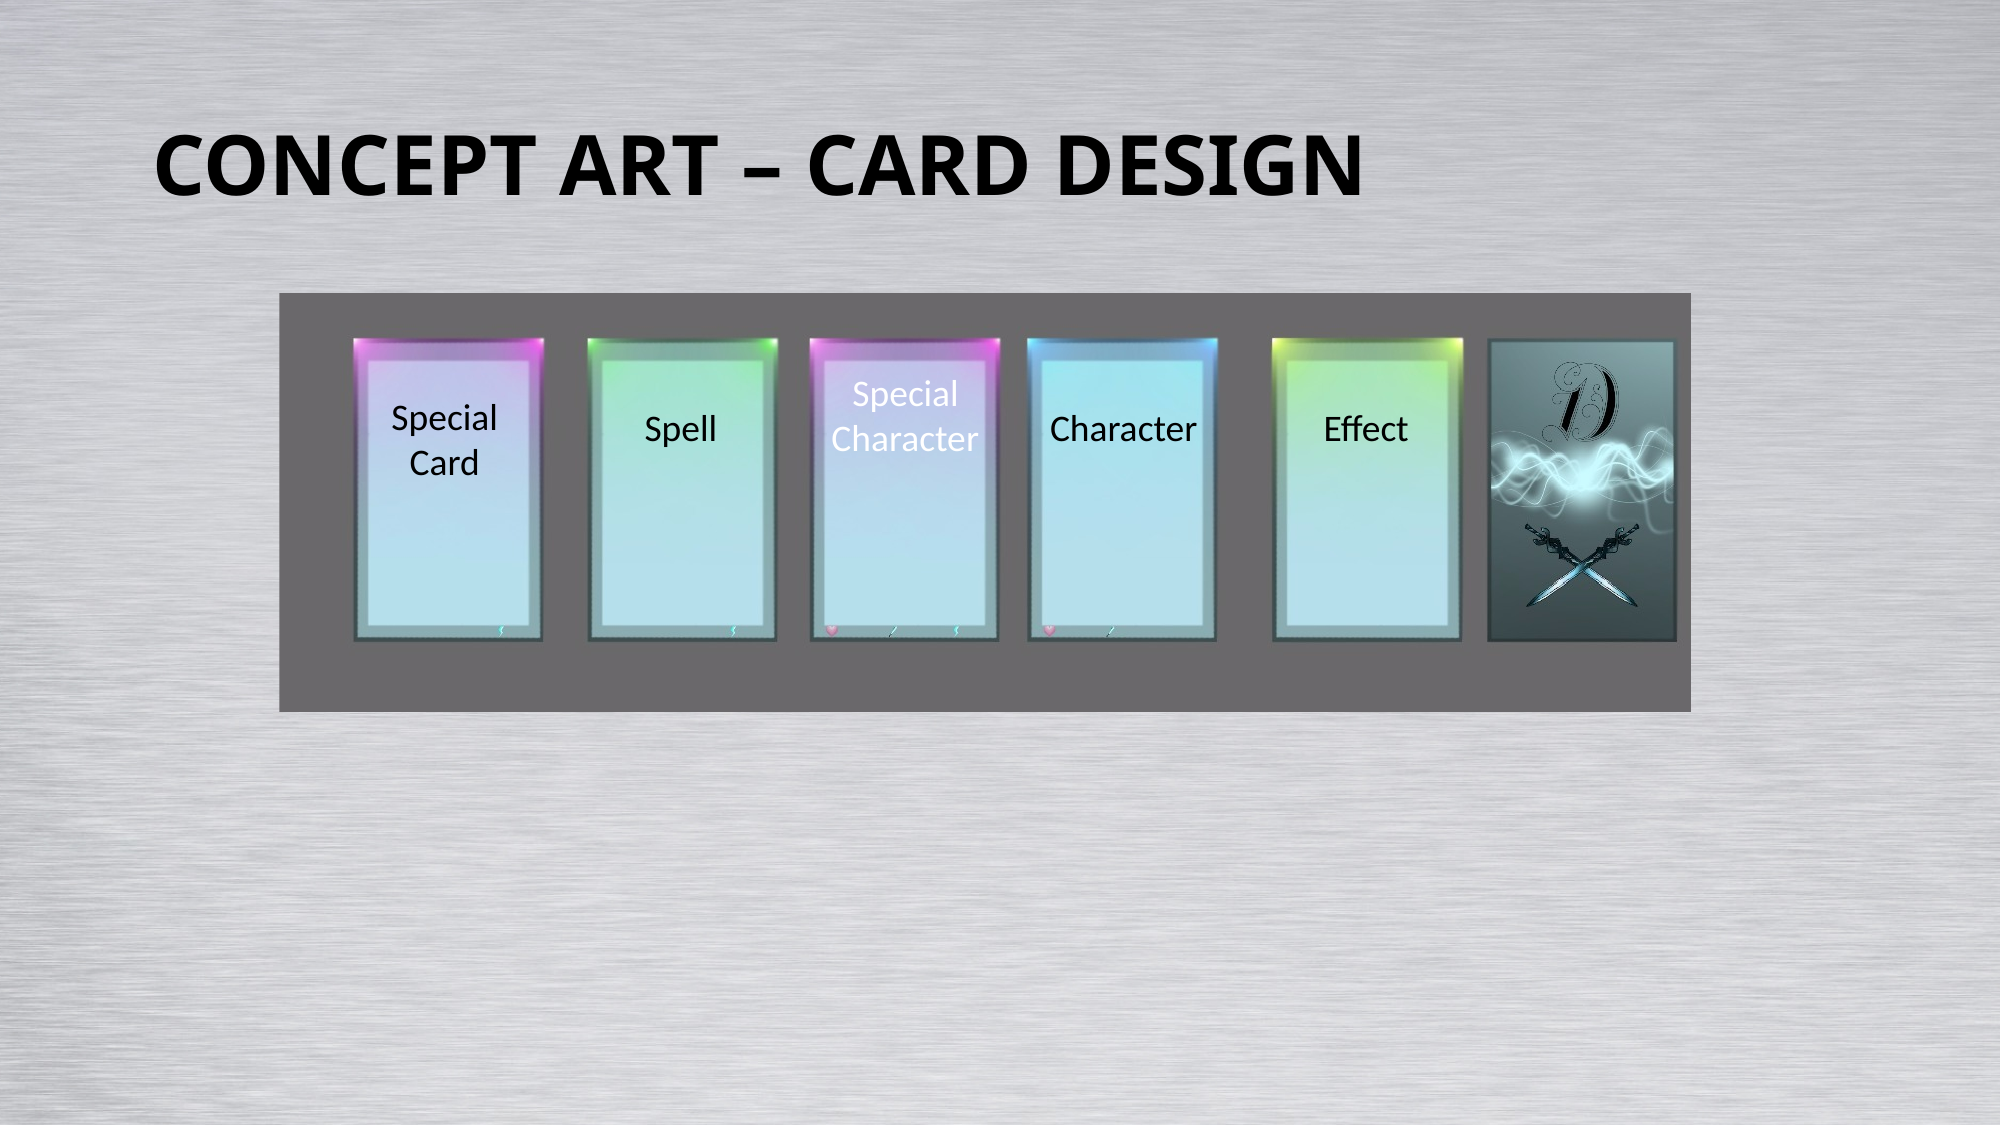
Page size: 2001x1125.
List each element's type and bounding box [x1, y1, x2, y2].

list [279, 3, 1691, 1003]
picture [0, 0, 2000, 1125]
